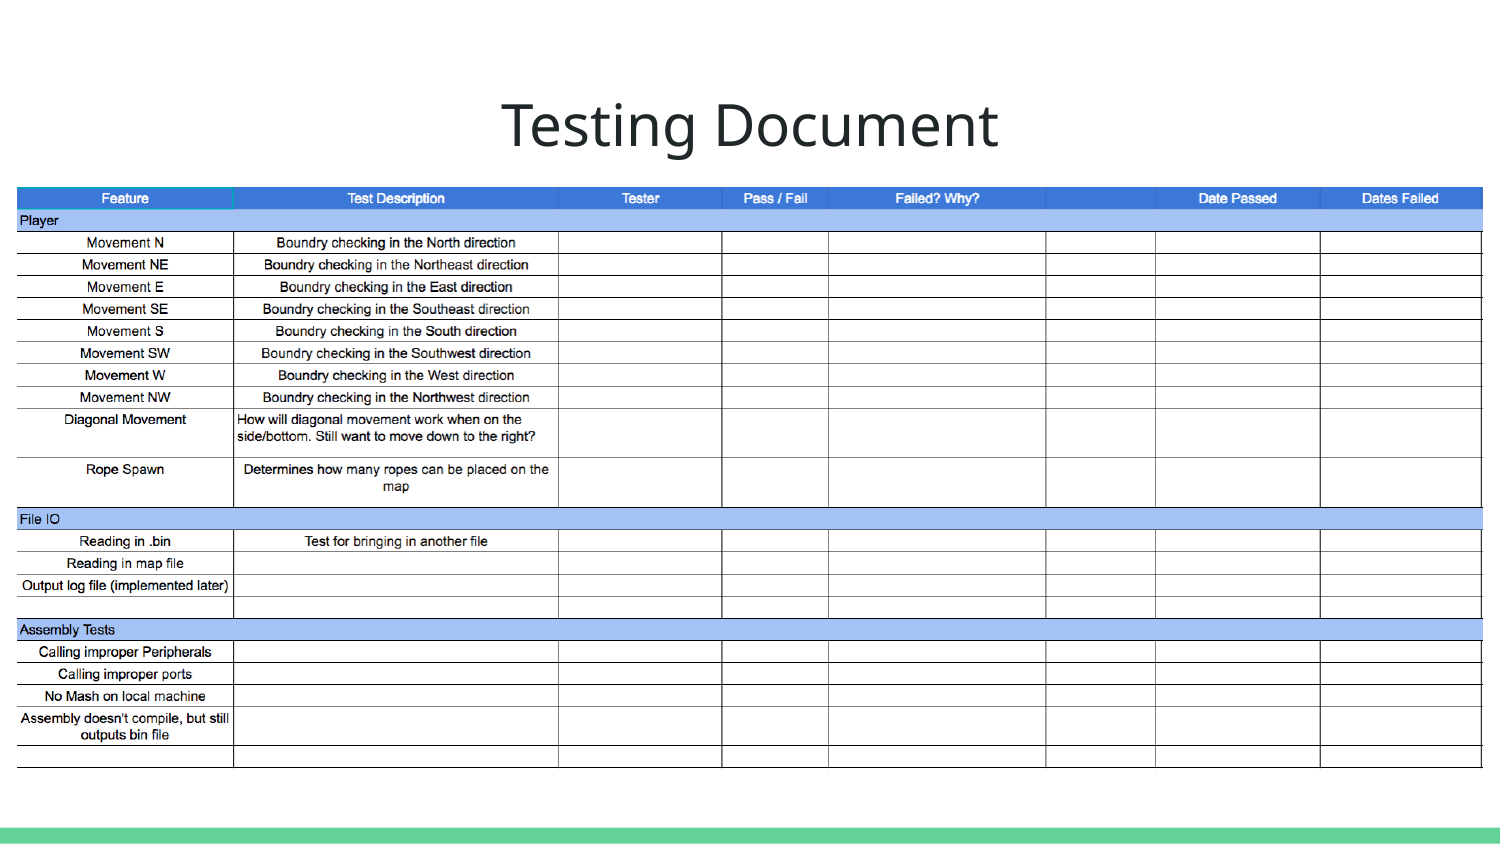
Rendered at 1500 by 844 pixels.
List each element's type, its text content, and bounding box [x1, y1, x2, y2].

title Testing Document [51, 72, 1449, 167]
picture [17, 186, 1483, 770]
